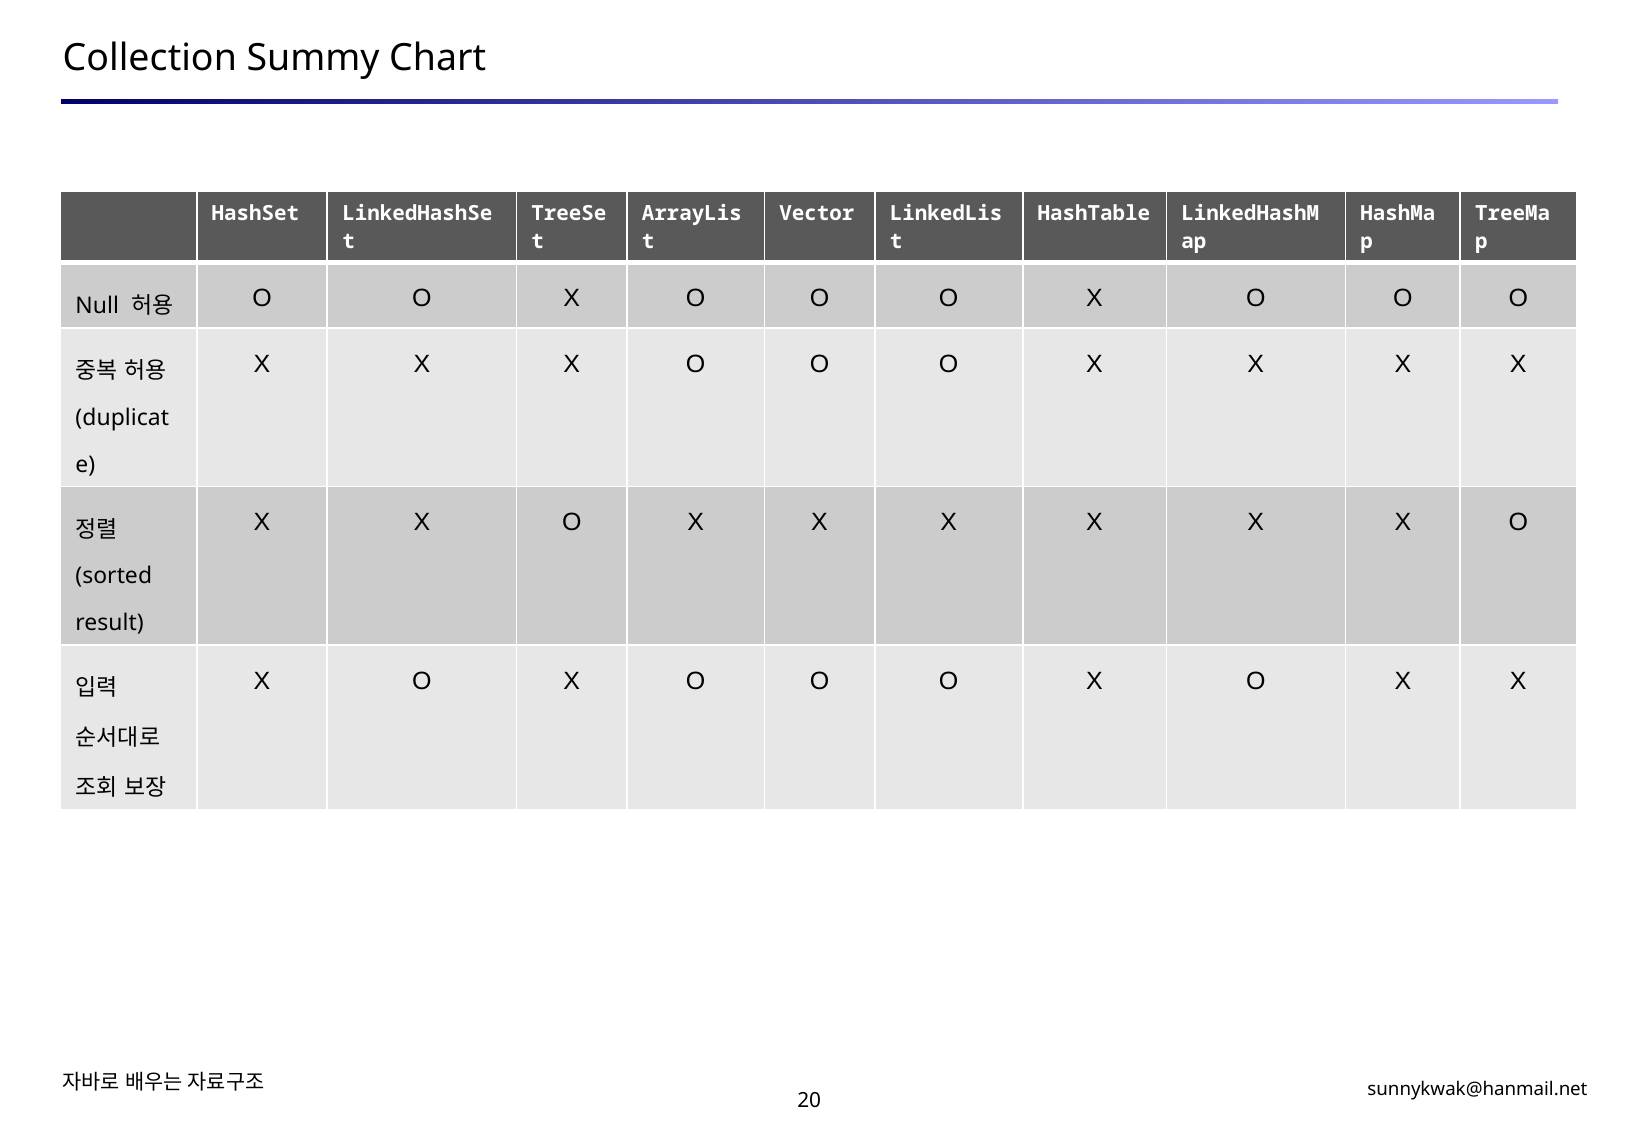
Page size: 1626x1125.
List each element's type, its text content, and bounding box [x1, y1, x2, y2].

table_cell O [876, 329, 1022, 486]
table_cell X [1024, 646, 1166, 809]
table_cell 중복 허용 (duplicate) [61, 329, 196, 486]
table_cell O [1346, 265, 1459, 327]
table_cell O [628, 646, 764, 809]
table_cell X [328, 487, 516, 644]
table_cell X [198, 329, 326, 486]
table_cell X [765, 487, 874, 644]
table_header LinkedHashSet [328, 192, 516, 260]
table_cell X [517, 646, 626, 809]
table_cell O [328, 646, 516, 809]
table_header TreeMap [1461, 192, 1576, 260]
table_header TreeSet [517, 192, 626, 260]
table_cell O [765, 265, 874, 327]
table_cell X [1461, 646, 1576, 809]
table_cell 정렬 (sorted result) [61, 487, 196, 644]
table_header HashTable [1024, 192, 1166, 260]
table_cell O [876, 265, 1022, 327]
table_header HashSet [198, 192, 326, 260]
table_cell O [628, 329, 764, 486]
table_header Vector [765, 192, 874, 260]
table_cell X [1346, 646, 1459, 809]
table_cell X [198, 646, 326, 809]
table_cell O [765, 646, 874, 809]
table_cell X [1167, 329, 1345, 486]
table_cell O [517, 487, 626, 644]
table_cell X [328, 329, 516, 486]
table_cell O [876, 646, 1022, 809]
table_cell X [1346, 329, 1459, 486]
table_header [61, 192, 196, 260]
table_header LinkedList [876, 192, 1022, 260]
table_cell O [1167, 646, 1345, 809]
table_cell X [628, 487, 764, 644]
title Collection Summy Chart [62, 32, 1560, 79]
table_cell O [328, 265, 516, 327]
table_cell X [1024, 329, 1166, 486]
table_cell X [1024, 487, 1166, 644]
table_cell O [1461, 265, 1576, 327]
table_cell X [517, 329, 626, 486]
table_cell O [198, 265, 326, 327]
table_cell X [517, 265, 626, 327]
table_cell O [628, 265, 764, 327]
table_cell X [198, 487, 326, 644]
table_cell 입력 순서대로 조회 보장 [61, 646, 196, 809]
table_header ArrayList [628, 192, 764, 260]
table_cell X [1167, 487, 1345, 644]
table_cell X [1346, 487, 1459, 644]
table_header HashMap [1346, 192, 1459, 260]
table_cell O [1461, 487, 1576, 644]
table_cell X [876, 487, 1022, 644]
table_cell X [1461, 329, 1576, 486]
table_cell O [1167, 265, 1345, 327]
table_cell Null 허용 [61, 265, 196, 327]
table_header LinkedHashMap [1167, 192, 1345, 260]
table_cell O [765, 329, 874, 486]
table_cell X [1024, 265, 1166, 327]
